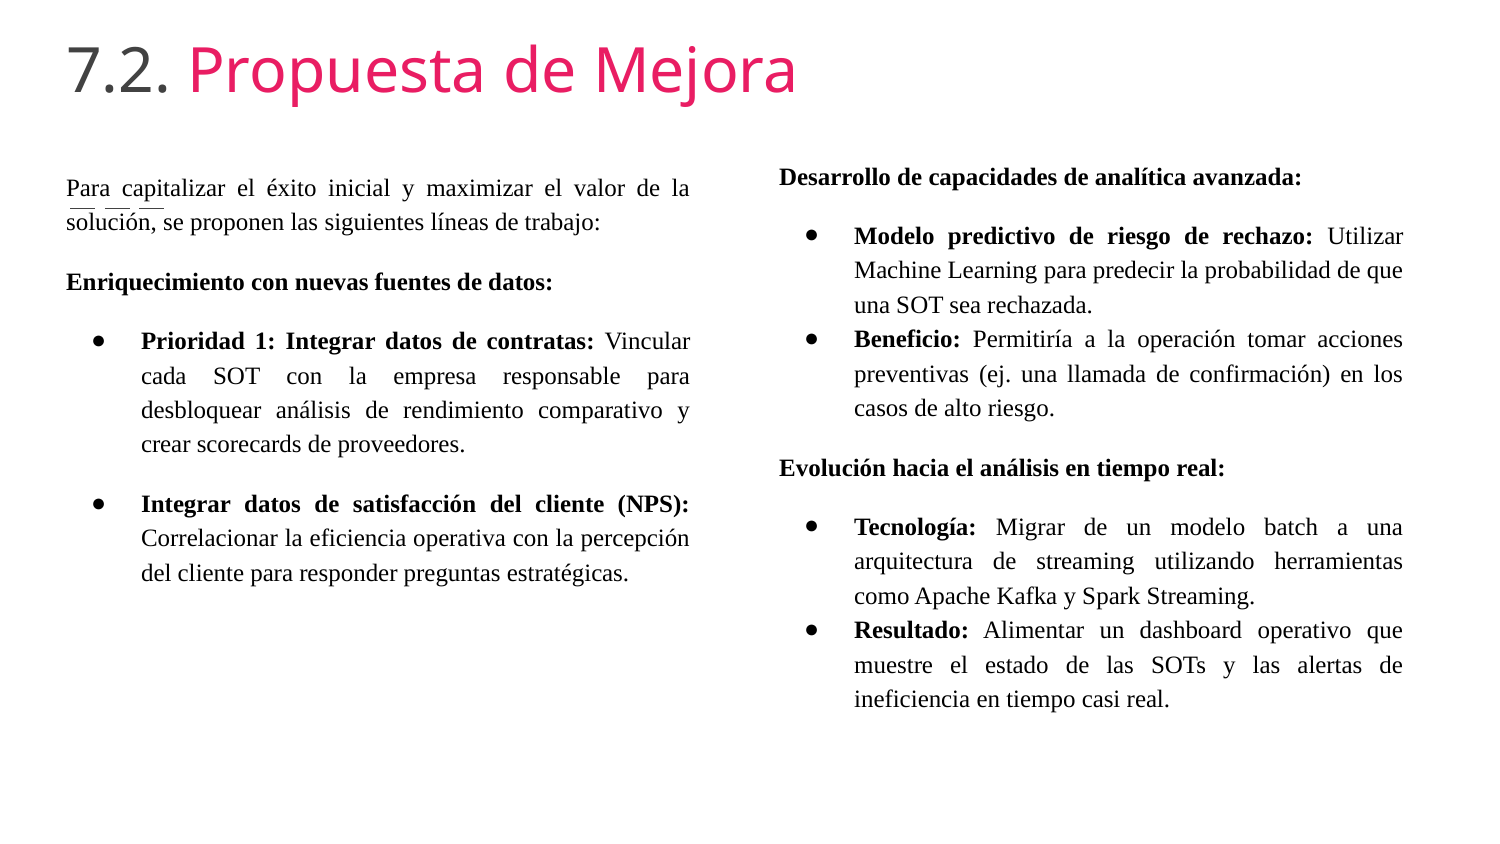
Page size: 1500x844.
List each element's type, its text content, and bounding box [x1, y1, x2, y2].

title 7.2. Propuesta de Mejora [51, 0, 1449, 121]
text_box Para capitalizar el éxito inicial y maximizar el valor de la solución, se proponen las siguientes líneas de trabajo: Enriquecimiento con nuevas fuentes de datos: Prioridad 1: Integrar datos de contratas: Vincular cada SOT con la empresa responsable para desbloquear análisis de rendimiento comparativo y crear scorecards de proveedores. Integrar datos de satisfacción del cliente (NPS): Correlacionar la eficiencia operativa con la percepción del cliente para responder preguntas estratégicas. [51, 152, 706, 602]
text_box Desarrollo de capacidades de analítica avanzada: Modelo predictivo de riesgo de rechazo: Utilizar Machine Learning para predecir la probabilidad de que una SOT sea rechazada. Beneficio: Permitiría a la operación tomar acciones preventivas (ej. una llamada de confirmación) en los casos de alto riesgo. Evolución hacia el análisis en tiempo real: Tecnología: Migrar de un modelo batch a una arquitectura de streaming utilizando herramientas como Apache Kafka y Spark Streaming. Resultado: Alimentar un dashboard operativo que muestre el estado de las SOTs y las alertas de ineficiencia en tiempo casi real. [764, 140, 1419, 728]
